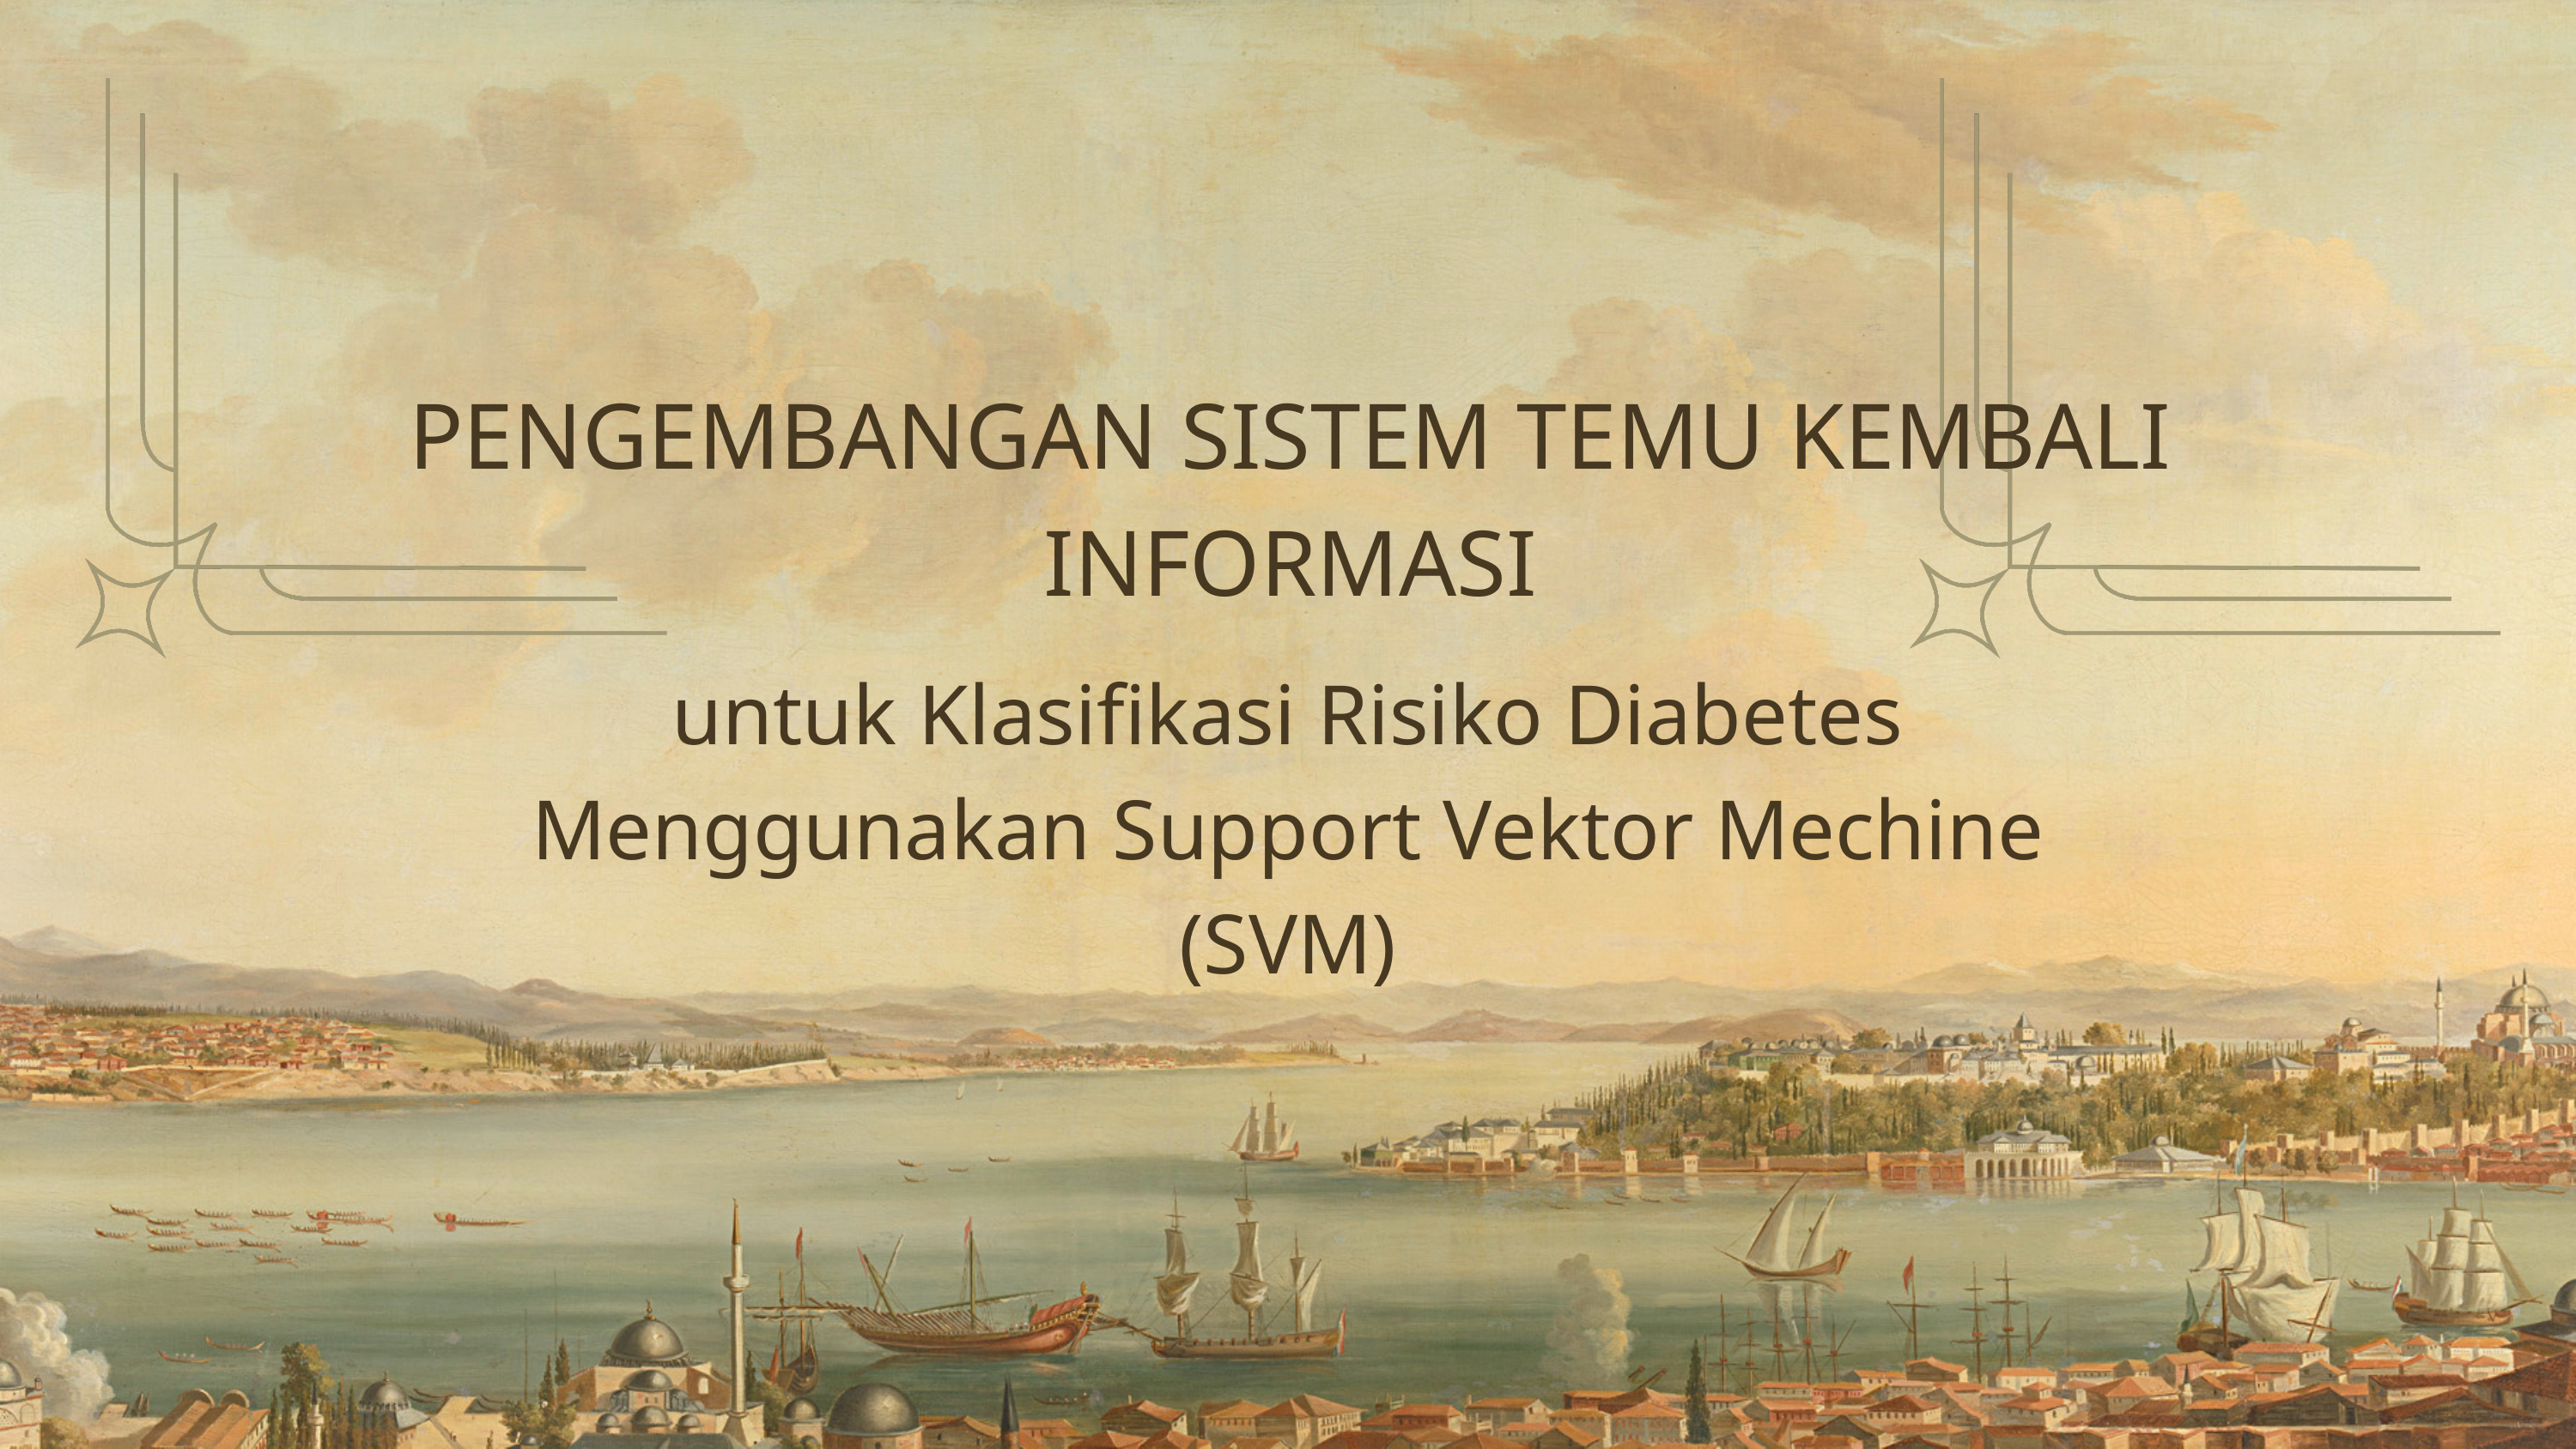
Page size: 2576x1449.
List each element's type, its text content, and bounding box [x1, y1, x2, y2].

text_box [1909, 78, 2501, 658]
text_box [0, 0, 2576, 1449]
text_box untuk Klasifikasi Risiko Diabetes Menggunakan Support Vektor Mechine (SVM) [442, 646, 2133, 991]
text_box PENGEMBANGAN SISTEM TEMU KEMBALI INFORMASI [216, 361, 2365, 683]
text_box [75, 78, 667, 658]
